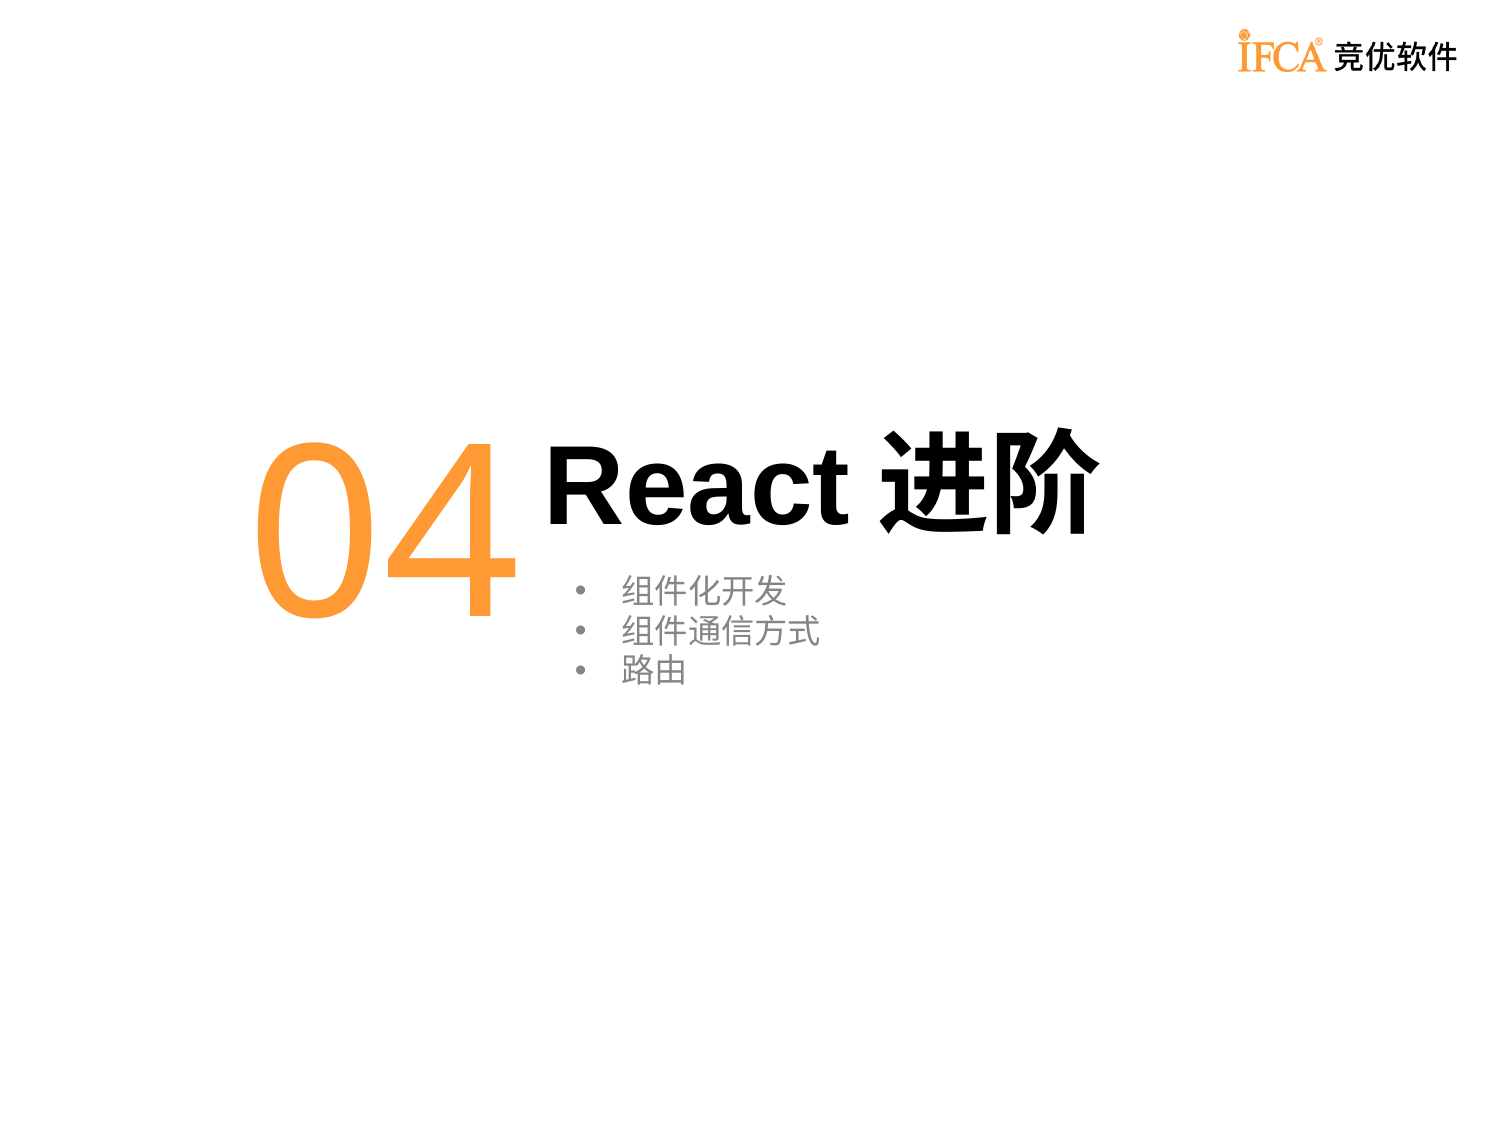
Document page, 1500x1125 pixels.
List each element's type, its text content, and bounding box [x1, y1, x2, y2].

text_box 04 [231, 369, 536, 672]
text_box 组件化开发 组件通信方式 路由 [485, 562, 1239, 737]
text_box React进阶 [529, 404, 1341, 554]
picture [1238, 29, 1457, 72]
